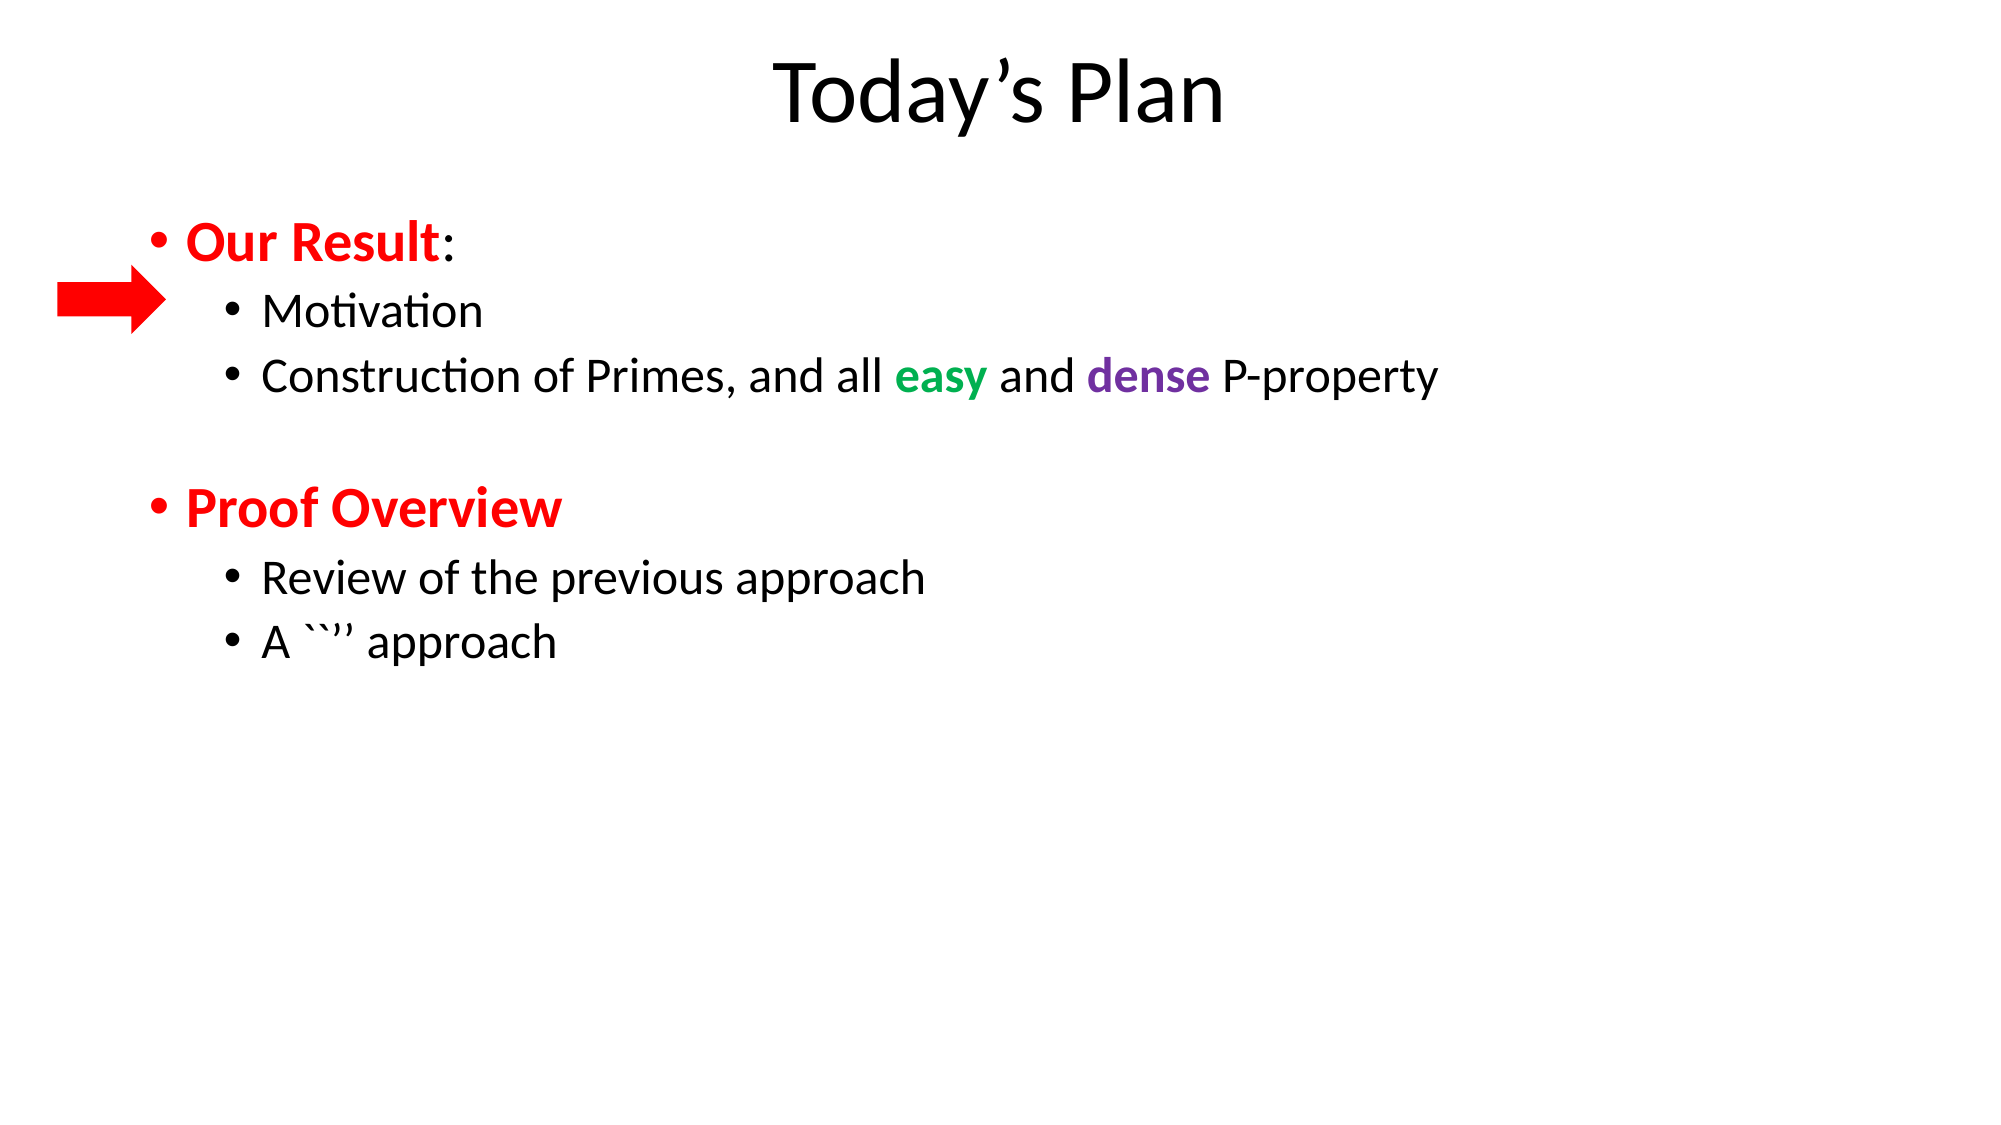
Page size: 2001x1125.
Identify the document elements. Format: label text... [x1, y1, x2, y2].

text_box [57, 264, 166, 334]
title Today’s Plan [137, 19, 1863, 168]
